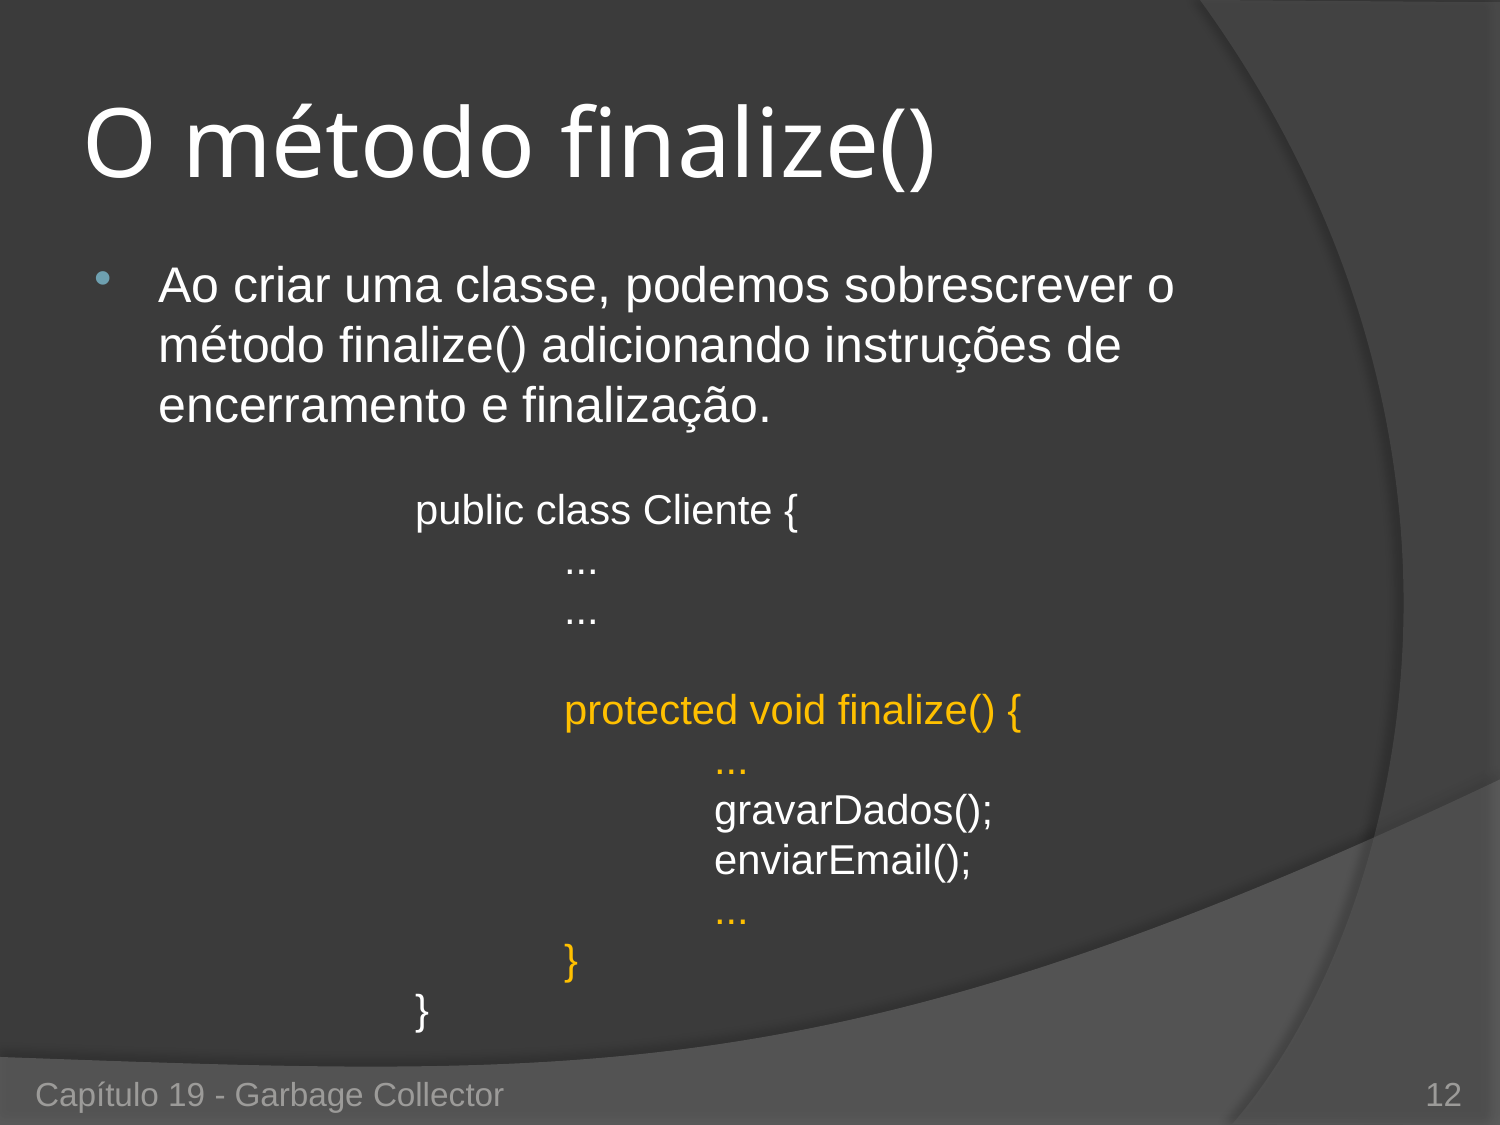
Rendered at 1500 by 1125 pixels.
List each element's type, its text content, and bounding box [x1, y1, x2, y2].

footer Capítulo 19 - Garbage Collector [35, 1053, 511, 1114]
slide_number 12 [1337, 1053, 1463, 1114]
list Ao criar uma classe, podemos sobrescrever o método finalize() adicionando instruções de encerramento e finalização. public class Cliente { ... ... protected void finalize() { ... gravarDados(); enviarEmail(); ... } } [74, 245, 1301, 988]
title O método finalize() [74, 44, 1301, 233]
